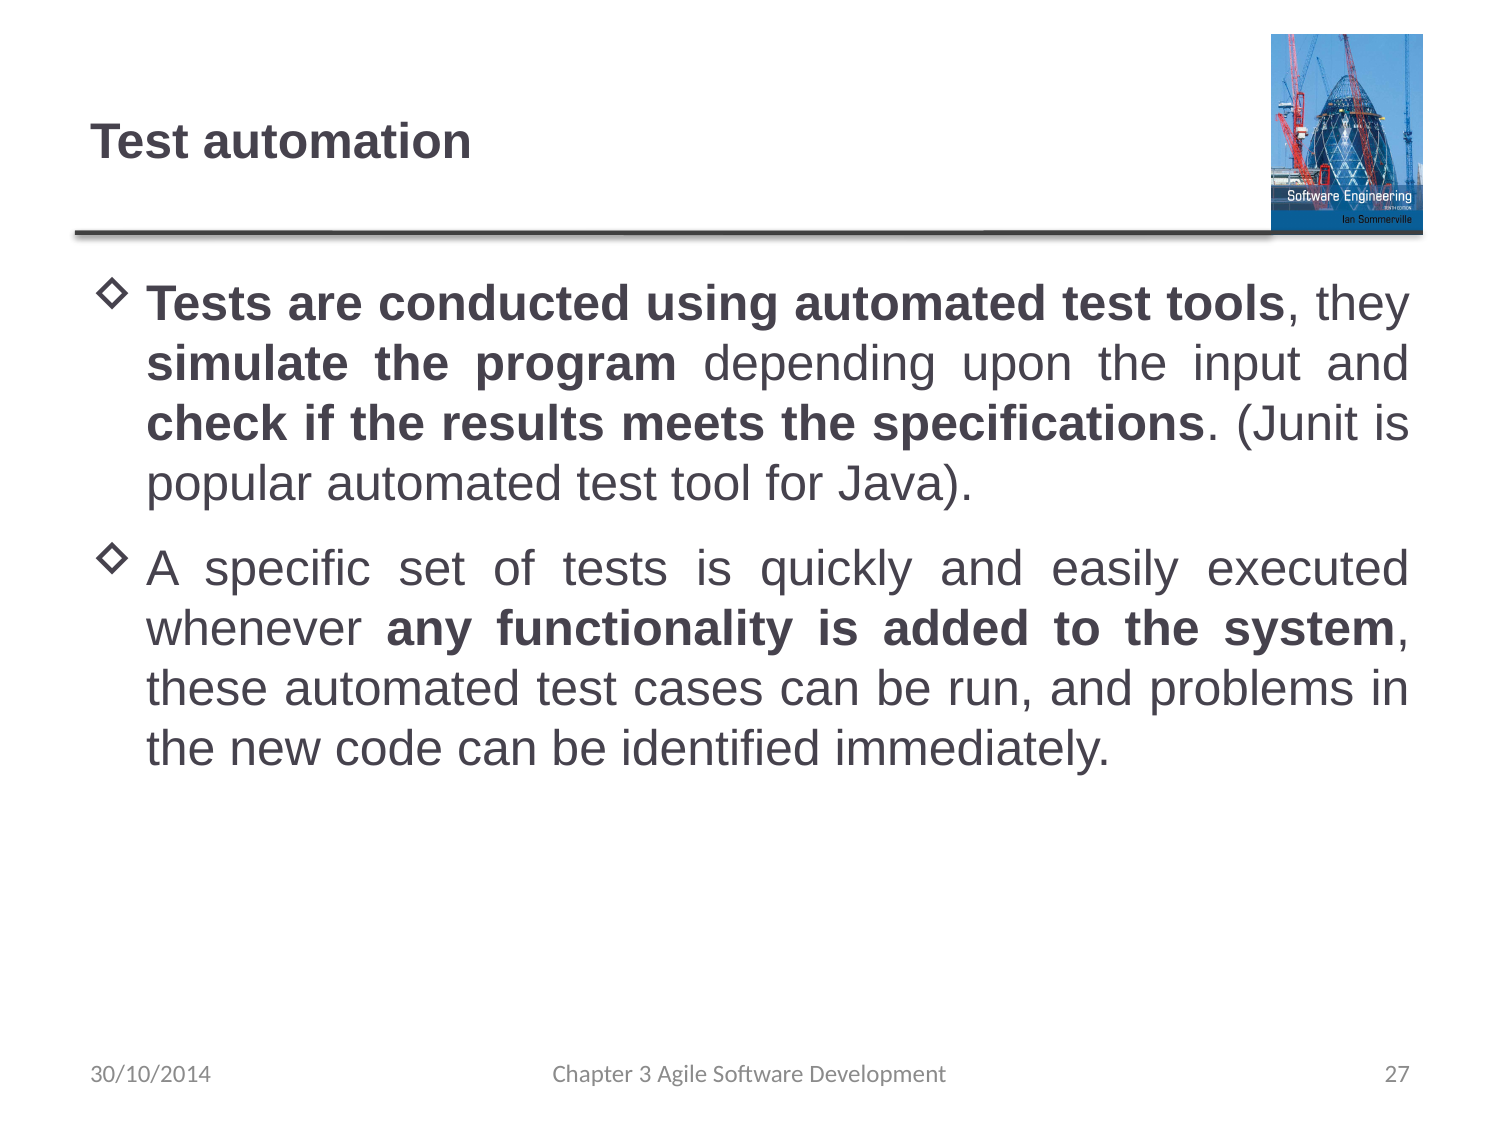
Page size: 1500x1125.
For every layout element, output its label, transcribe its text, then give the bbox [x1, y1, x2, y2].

title Test automation [74, 44, 1272, 233]
list Tests are conducted using automated test tools, they simulate the program depending upon the input and check if the results meets the specifications. (Junit is popular automated test tool for Java). A specific set of tests is quickly and easily executed whenever any functionality is added to the system, these automated test cases can be run, and problems in the new code can be identified immediately. [75, 262, 1425, 1005]
picture [1271, 34, 1423, 230]
footer Chapter 3 Agile Software Development [512, 1042, 988, 1103]
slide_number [75, 1042, 425, 1103]
slide_number 27 [1074, 1042, 1425, 1103]
